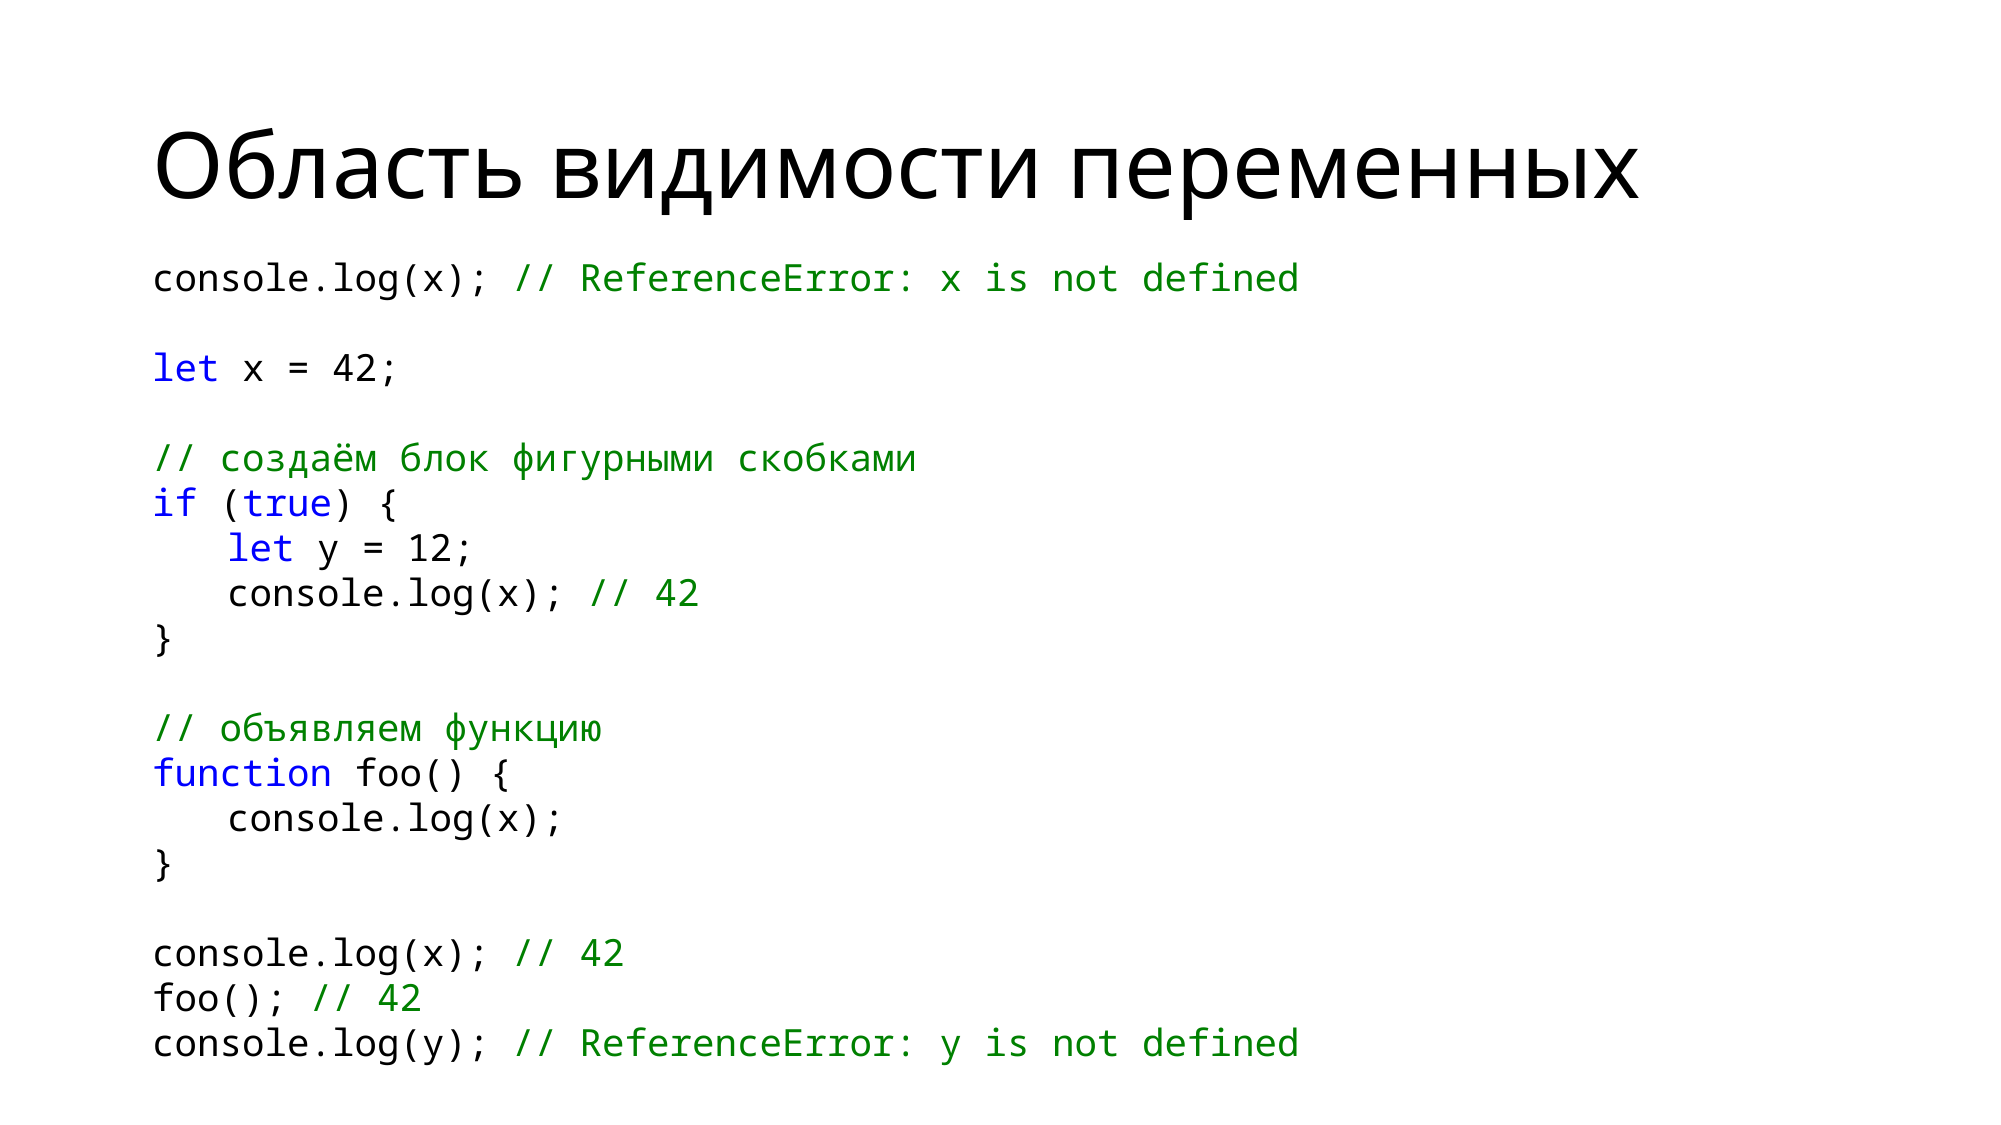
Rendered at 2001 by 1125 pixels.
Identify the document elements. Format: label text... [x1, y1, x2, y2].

title Область видимости переменных [137, 59, 1863, 278]
text_box console.log(x); // ReferenceError: x is not defined let x = 42; // создаём блок фигурными скобками if (true) { let y = 12; console.log(x); // 42 } // объявляем функцию function foo() { console.log(x); } console.log(x); // 42 foo(); // 42 console.log(y); // ReferenceError: y is not defined [137, 246, 1459, 1072]
